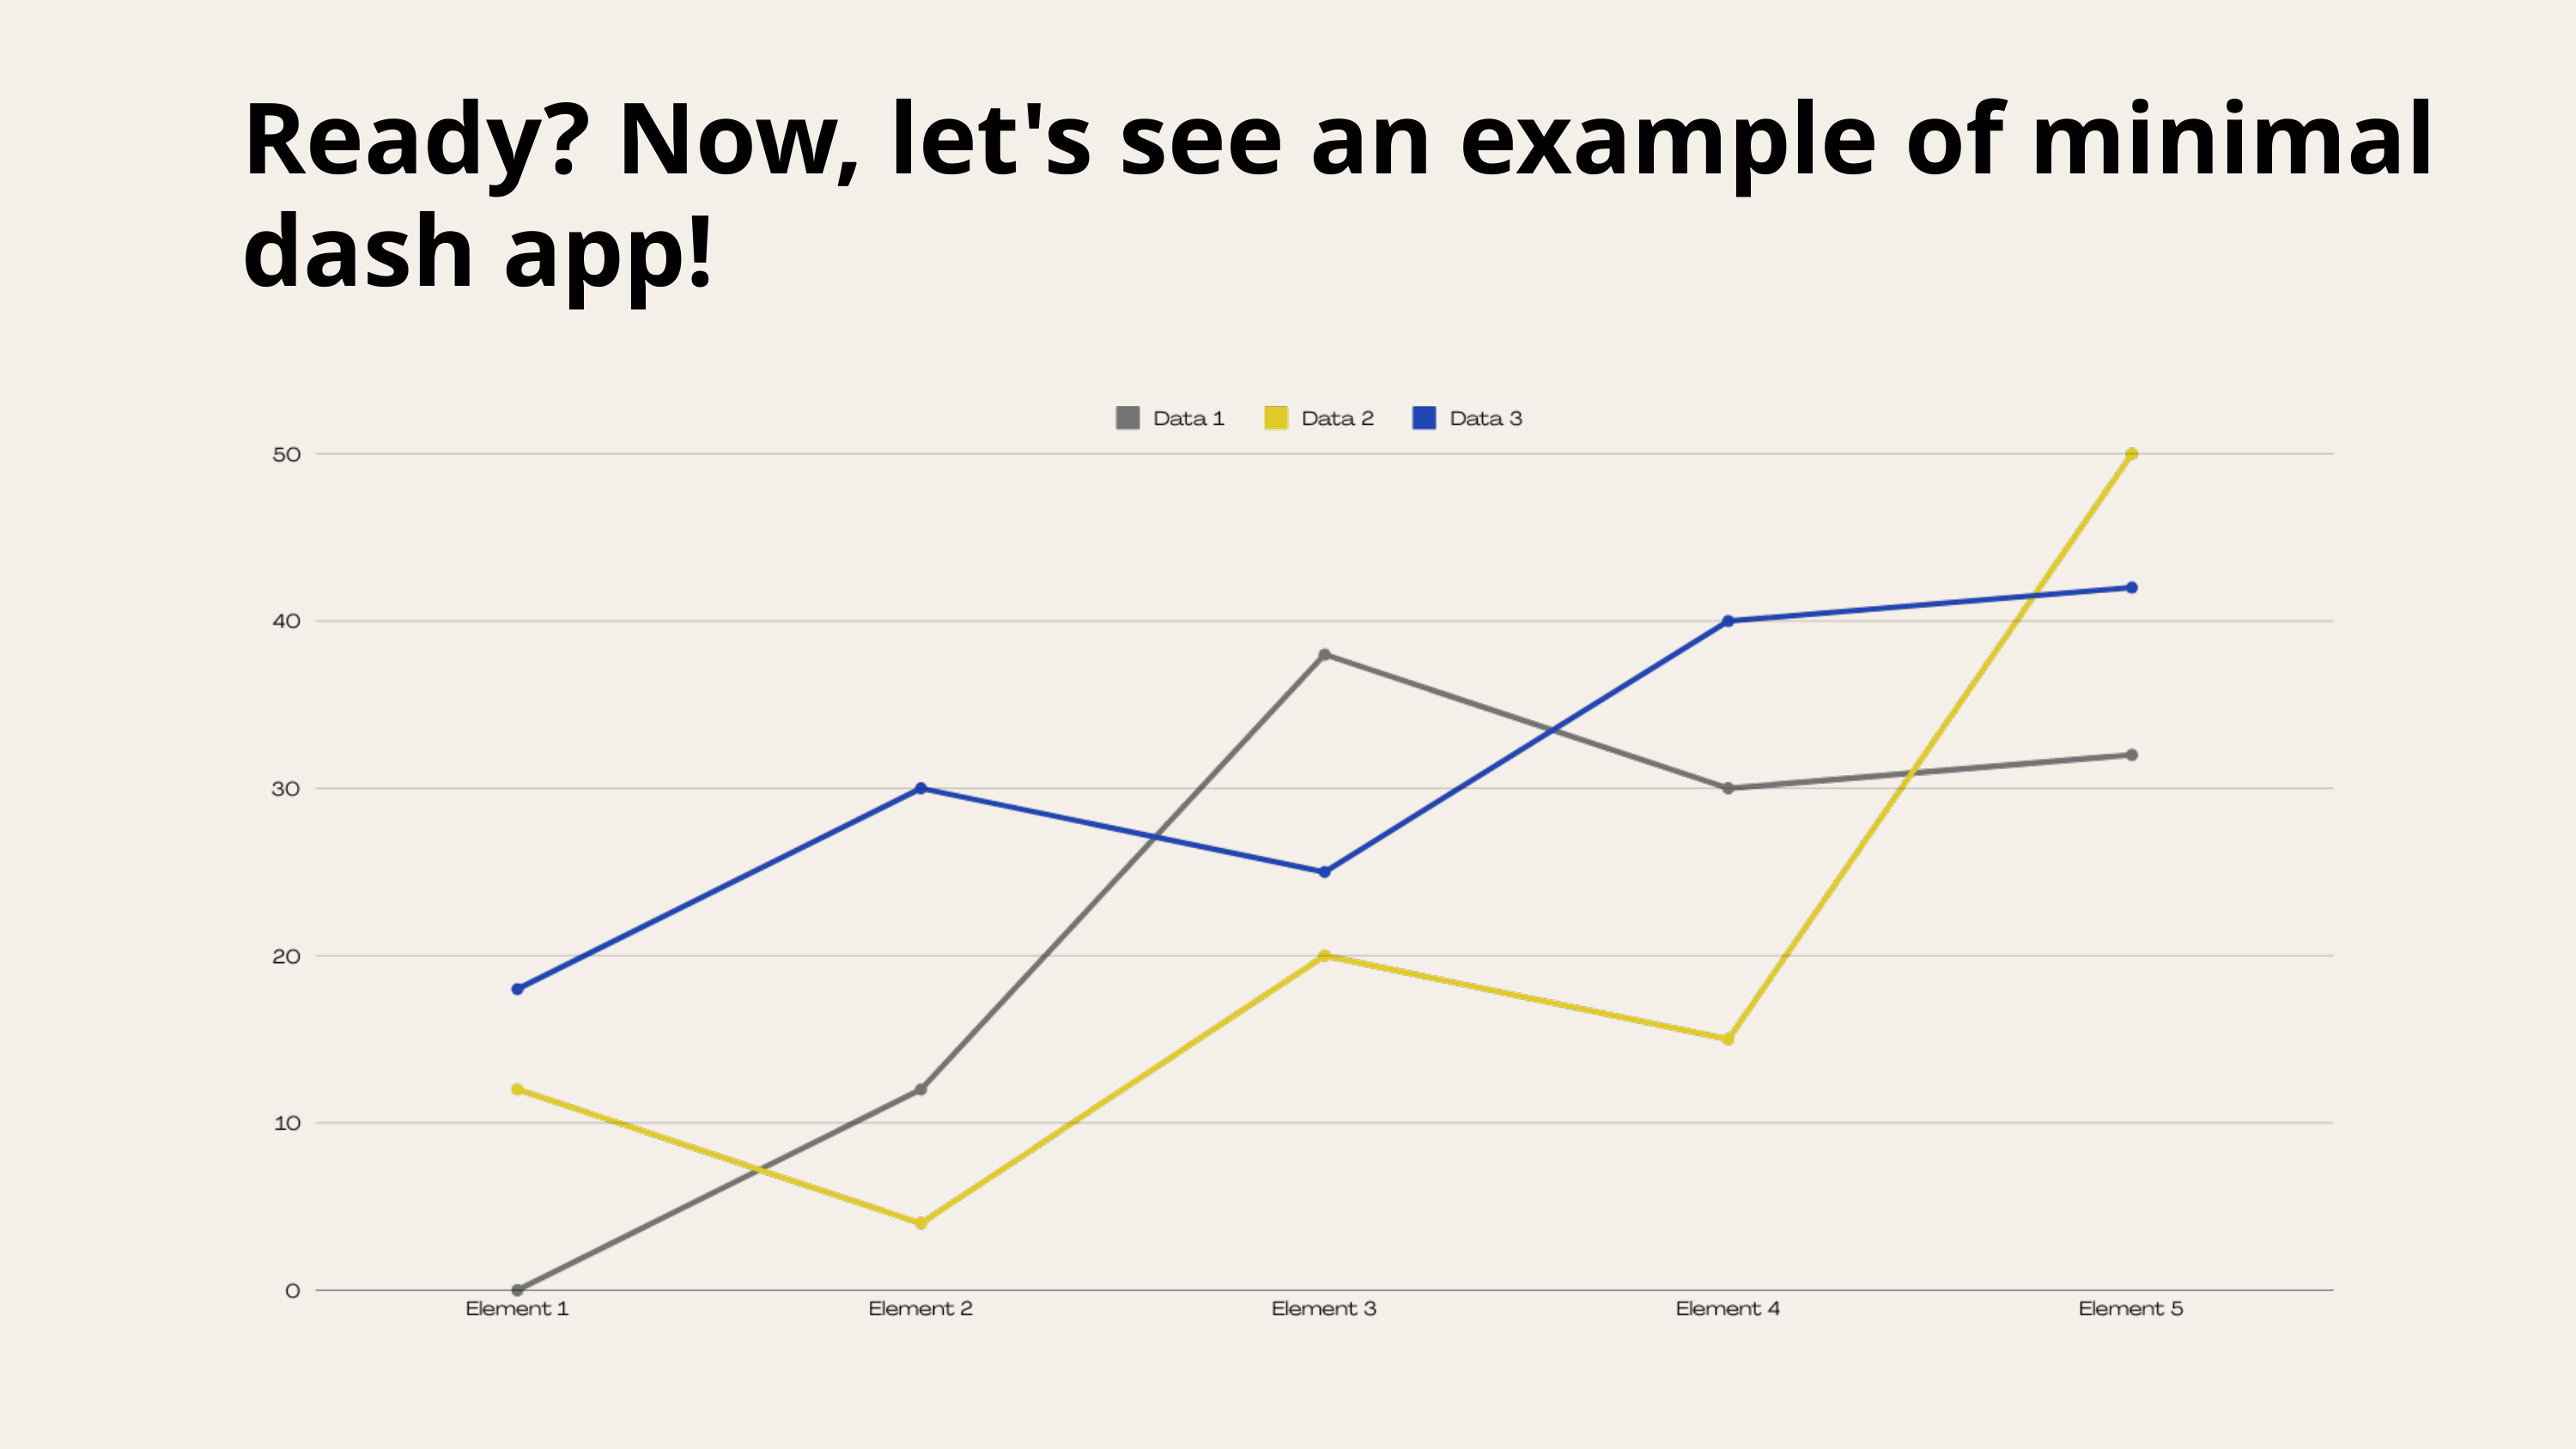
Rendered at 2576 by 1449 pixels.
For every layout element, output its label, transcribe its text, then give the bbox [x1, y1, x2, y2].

text_box Ready? Now, let's see an example of minimal dash app! [241, 81, 2504, 193]
picture [65, 196, 2541, 1449]
